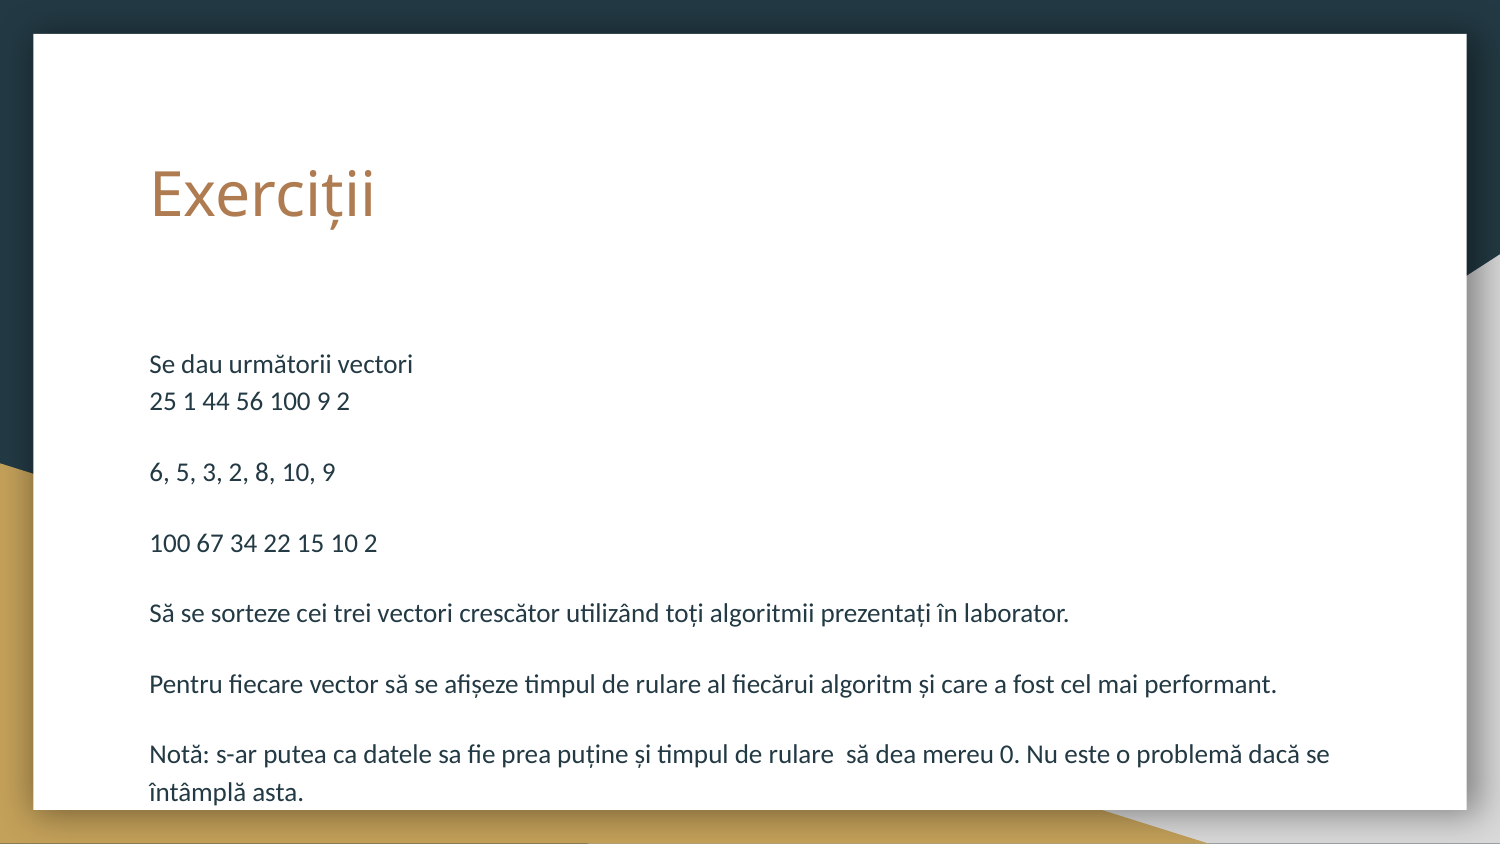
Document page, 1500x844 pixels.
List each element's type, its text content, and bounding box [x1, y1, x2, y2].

list Se dau următorii vectori 25 1 44 56 100 9 2 6, 5, 3, 2, 8, 10, 9 100 67 34 22 15 10 2 Să se sorteze cei trei vectori crescător utilizând toți algoritmii prezentați în laborator. Pentru fiecare vector să se afișeze timpul de rulare al fiecărui algoritm și care a fost cel mai performant. Notă: s-ar putea ca datele sa fie prea puține și timpul de rulare să dea mereu 0. Nu este o problemă dacă se întâmplă asta. [134, 326, 1366, 729]
title Exerciții [134, 138, 1366, 296]
